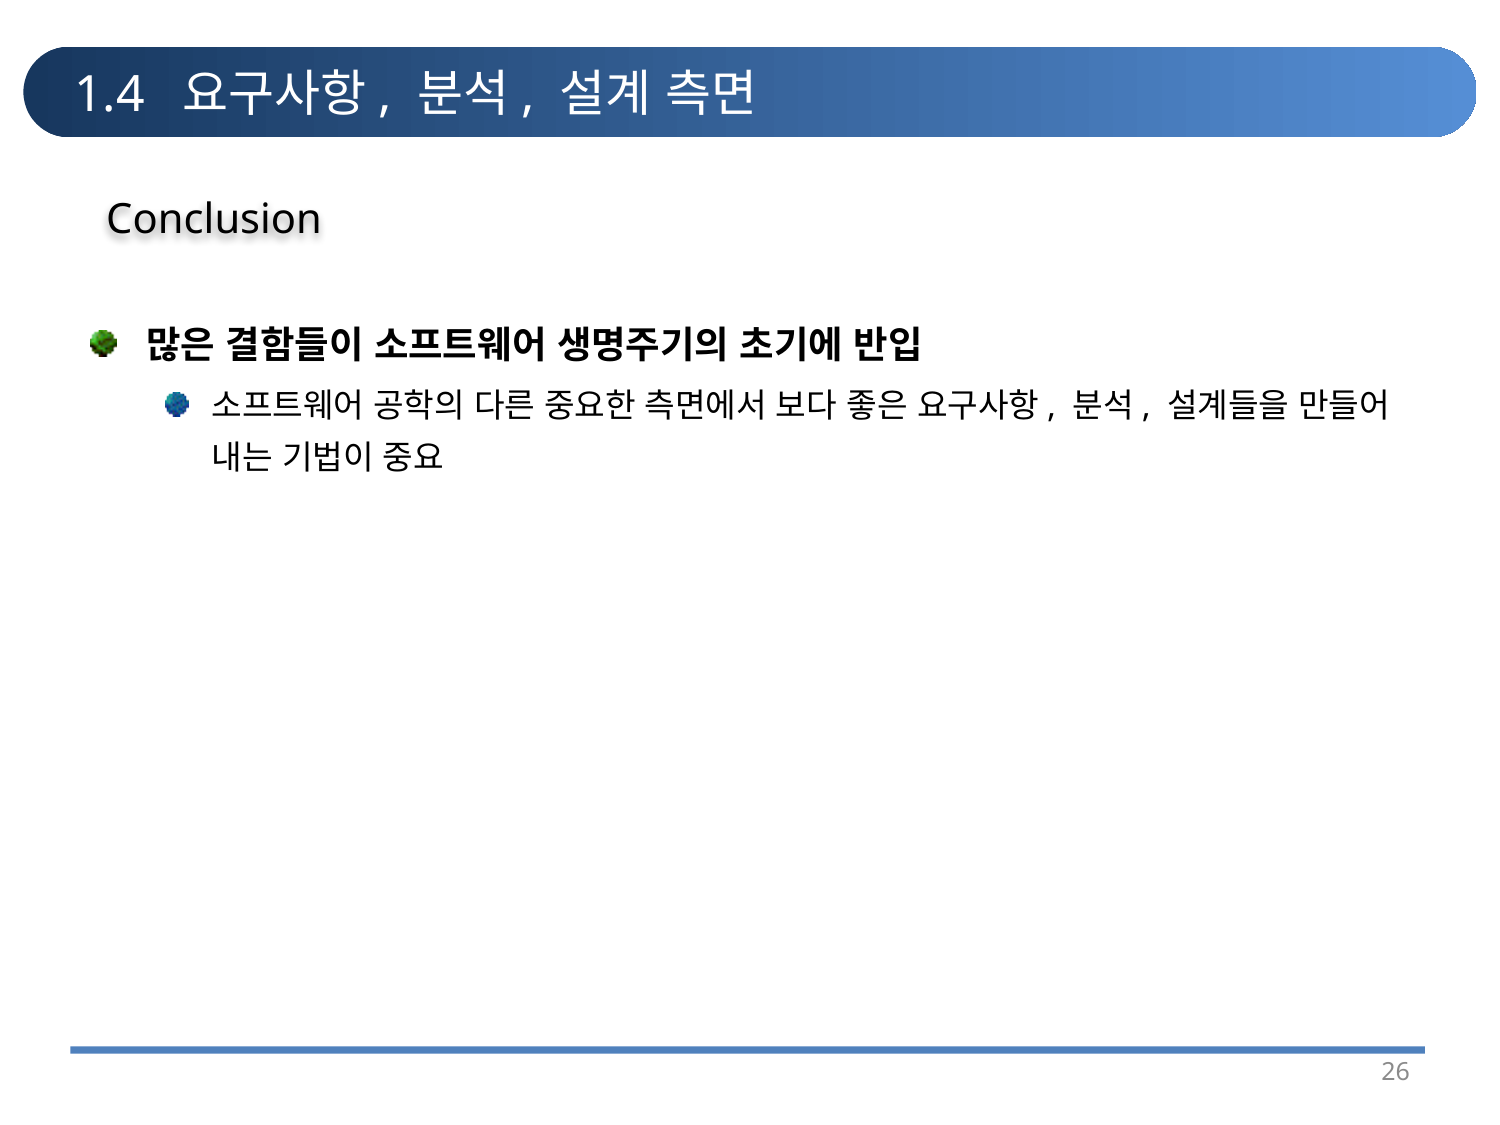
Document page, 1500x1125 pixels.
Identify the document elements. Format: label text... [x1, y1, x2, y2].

picture [165, 392, 189, 417]
list 많은 결함들이 소프트웨어 생명주기의 초기에 반입 소프트웨어 공학의 다른 중요한 측면에서 보다 좋은 요구사항, 분석, 설계들을 만들어 내는 기법이 중요 [74, 290, 1426, 1006]
slide_number 26 [1074, 1042, 1425, 1103]
text_box Conclusion [64, 184, 364, 250]
title 1.4 요구사항, 분석, 설계 측면 [59, 56, 1410, 126]
picture [90, 330, 117, 357]
